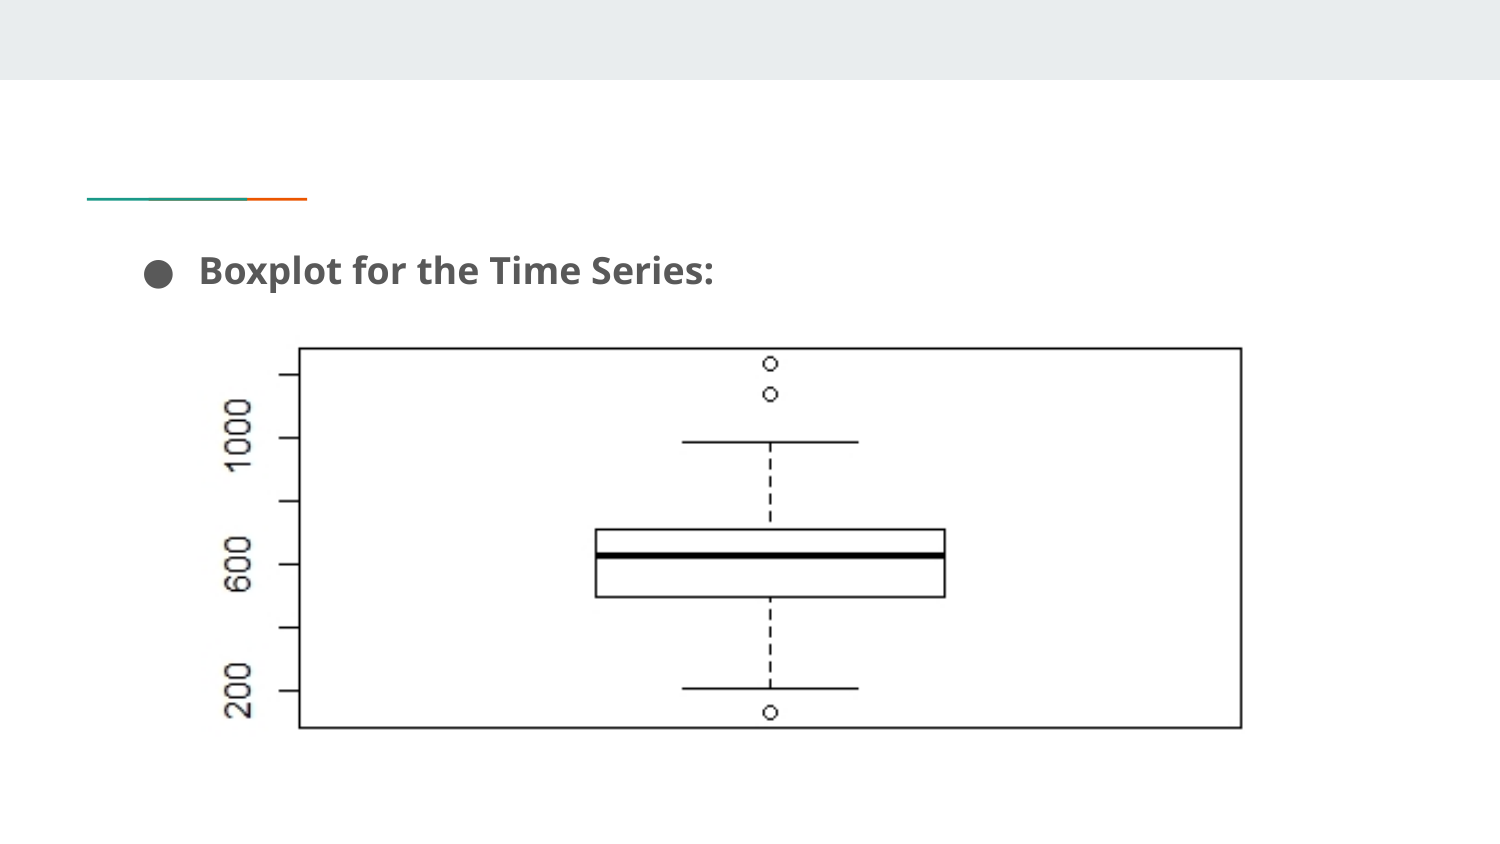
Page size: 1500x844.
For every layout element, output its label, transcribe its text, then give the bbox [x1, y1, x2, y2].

list Boxplot for the Time Series: [108, 221, 1443, 802]
picture [129, 295, 1330, 825]
